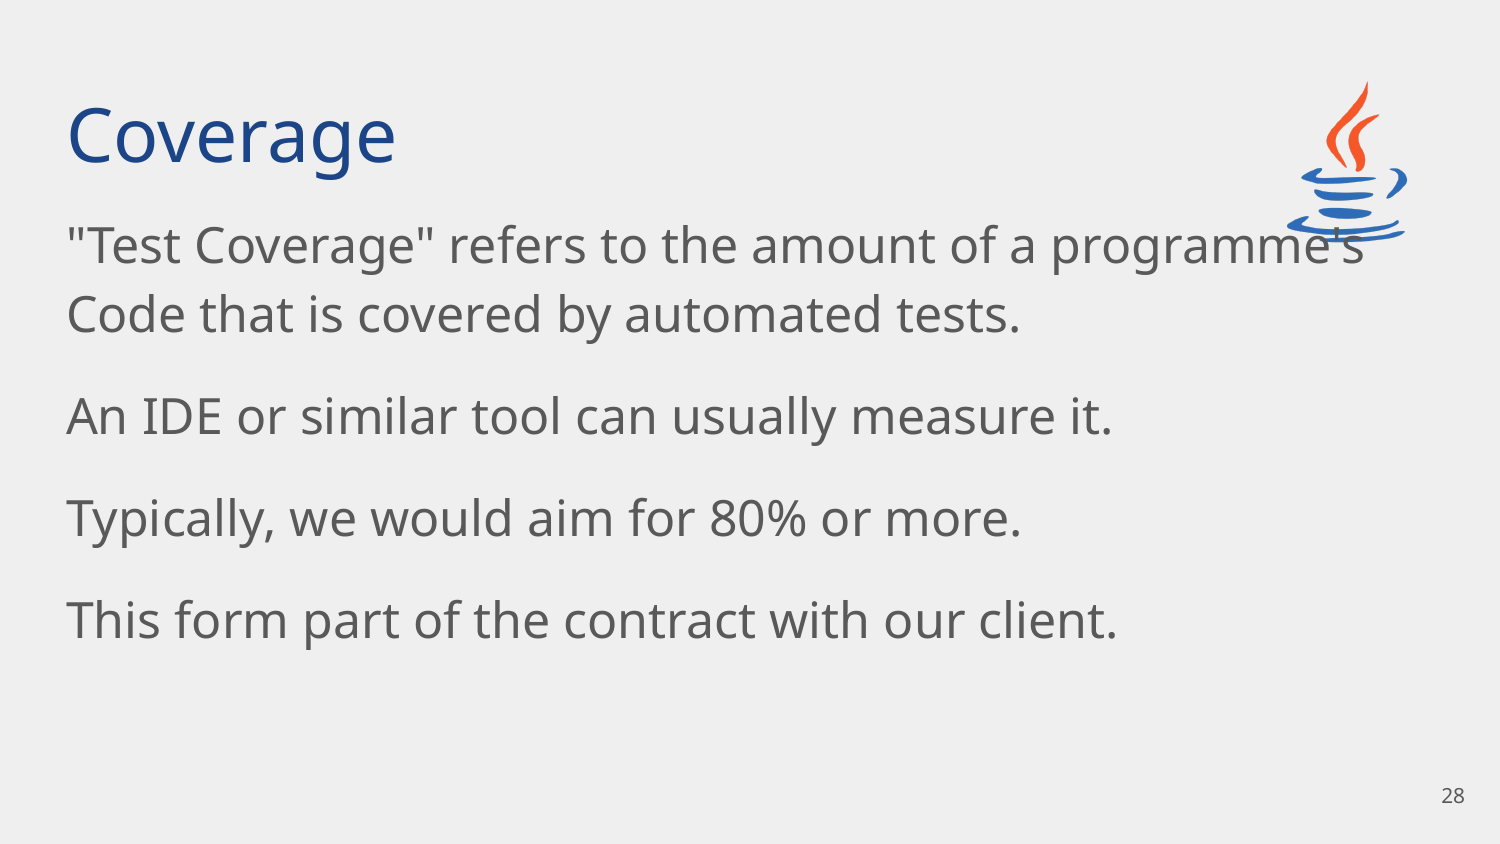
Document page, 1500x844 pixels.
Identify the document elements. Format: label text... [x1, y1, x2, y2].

slide_number ‹#› [1389, 764, 1480, 830]
list "Test Coverage" refers to the amount of a programme's Code that is covered by automated tests. An IDE or similar tool can usually measure it. Typically, we would aim for 80% or more. This form part of the contract with our client. [51, 189, 1449, 750]
title Coverage [51, 72, 1449, 167]
picture [1261, 167, 1440, 189]
